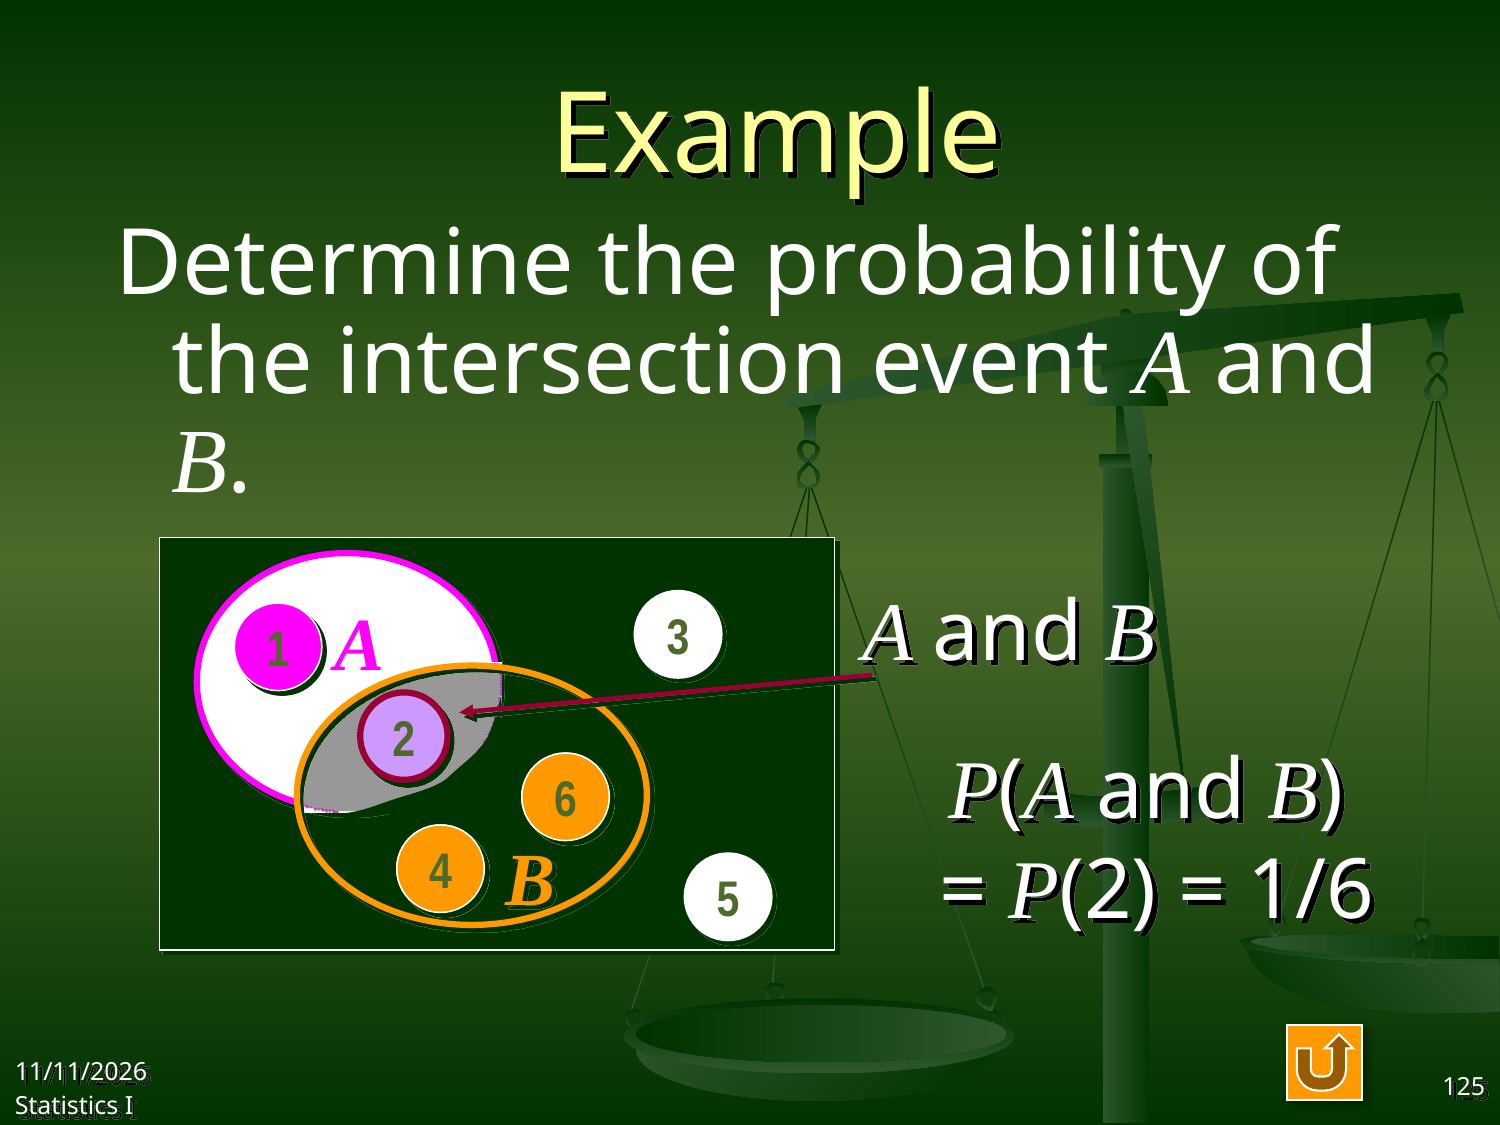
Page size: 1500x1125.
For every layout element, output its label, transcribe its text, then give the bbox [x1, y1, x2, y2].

text_box 5 [684, 853, 772, 941]
text_box [159, 537, 835, 950]
title Example [100, 42, 1454, 213]
text_box A and B [848, 570, 1170, 685]
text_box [300, 661, 504, 816]
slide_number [0, 1049, 351, 1125]
text_box A [319, 588, 400, 660]
text_box 6 [521, 753, 610, 841]
text_box [508, 701, 597, 712]
text_box 3 [634, 590, 722, 679]
text_box [300, 823, 490, 925]
text_box 4 [396, 824, 485, 913]
text_box [196, 553, 495, 802]
text_box B [490, 822, 571, 928]
text_box [505, 705, 647, 901]
text_box [1287, 1024, 1363, 1100]
list Determine the probability of the intersection event A and B. [100, 207, 1474, 446]
text_box [507, 668, 591, 707]
text_box 1 [234, 603, 322, 691]
text_box P(A and B) = P(2) = 1/6 [868, 728, 1446, 943]
slide_number 125 [1149, 1049, 1500, 1125]
